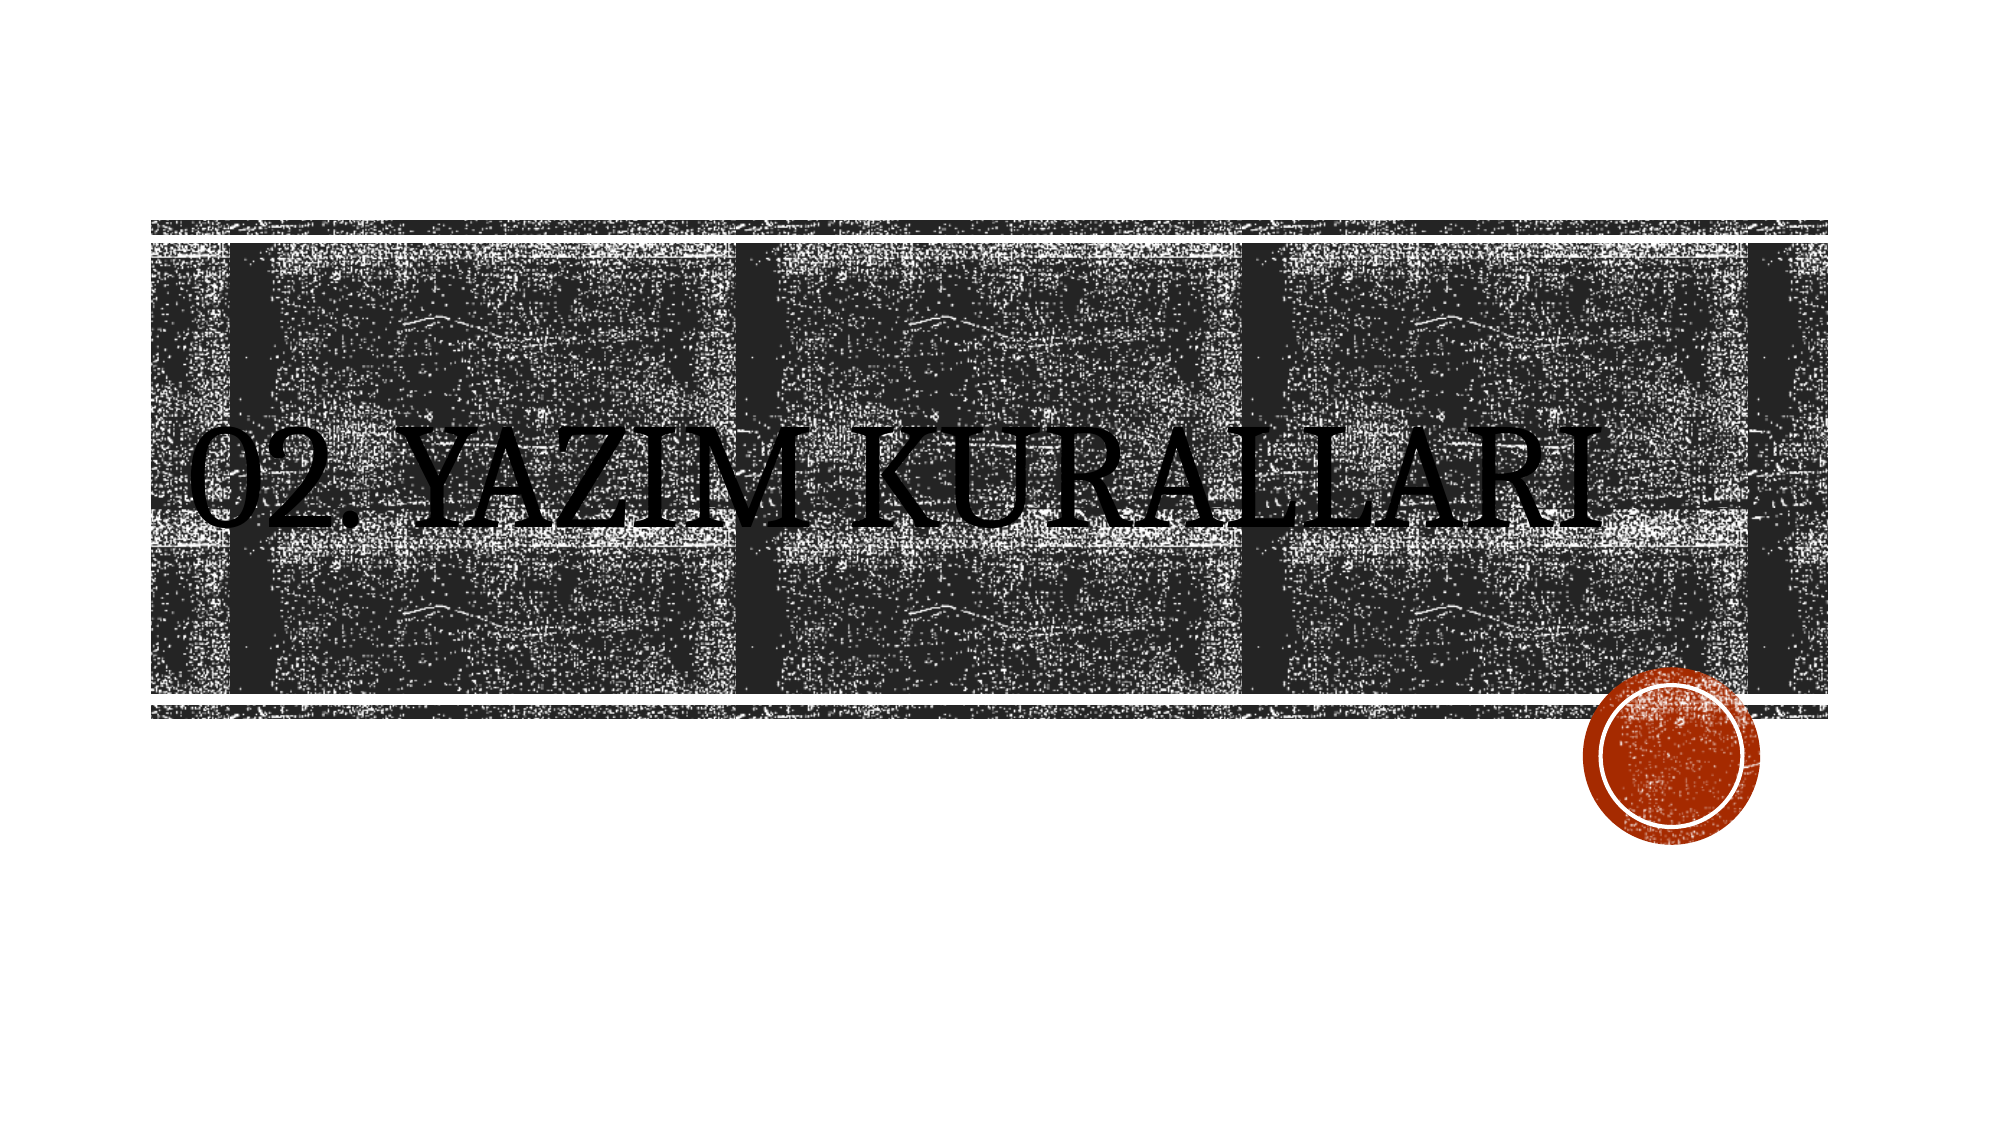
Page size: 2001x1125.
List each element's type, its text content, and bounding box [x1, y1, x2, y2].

title 02. YAZIM KURALLARI [172, 234, 1808, 733]
